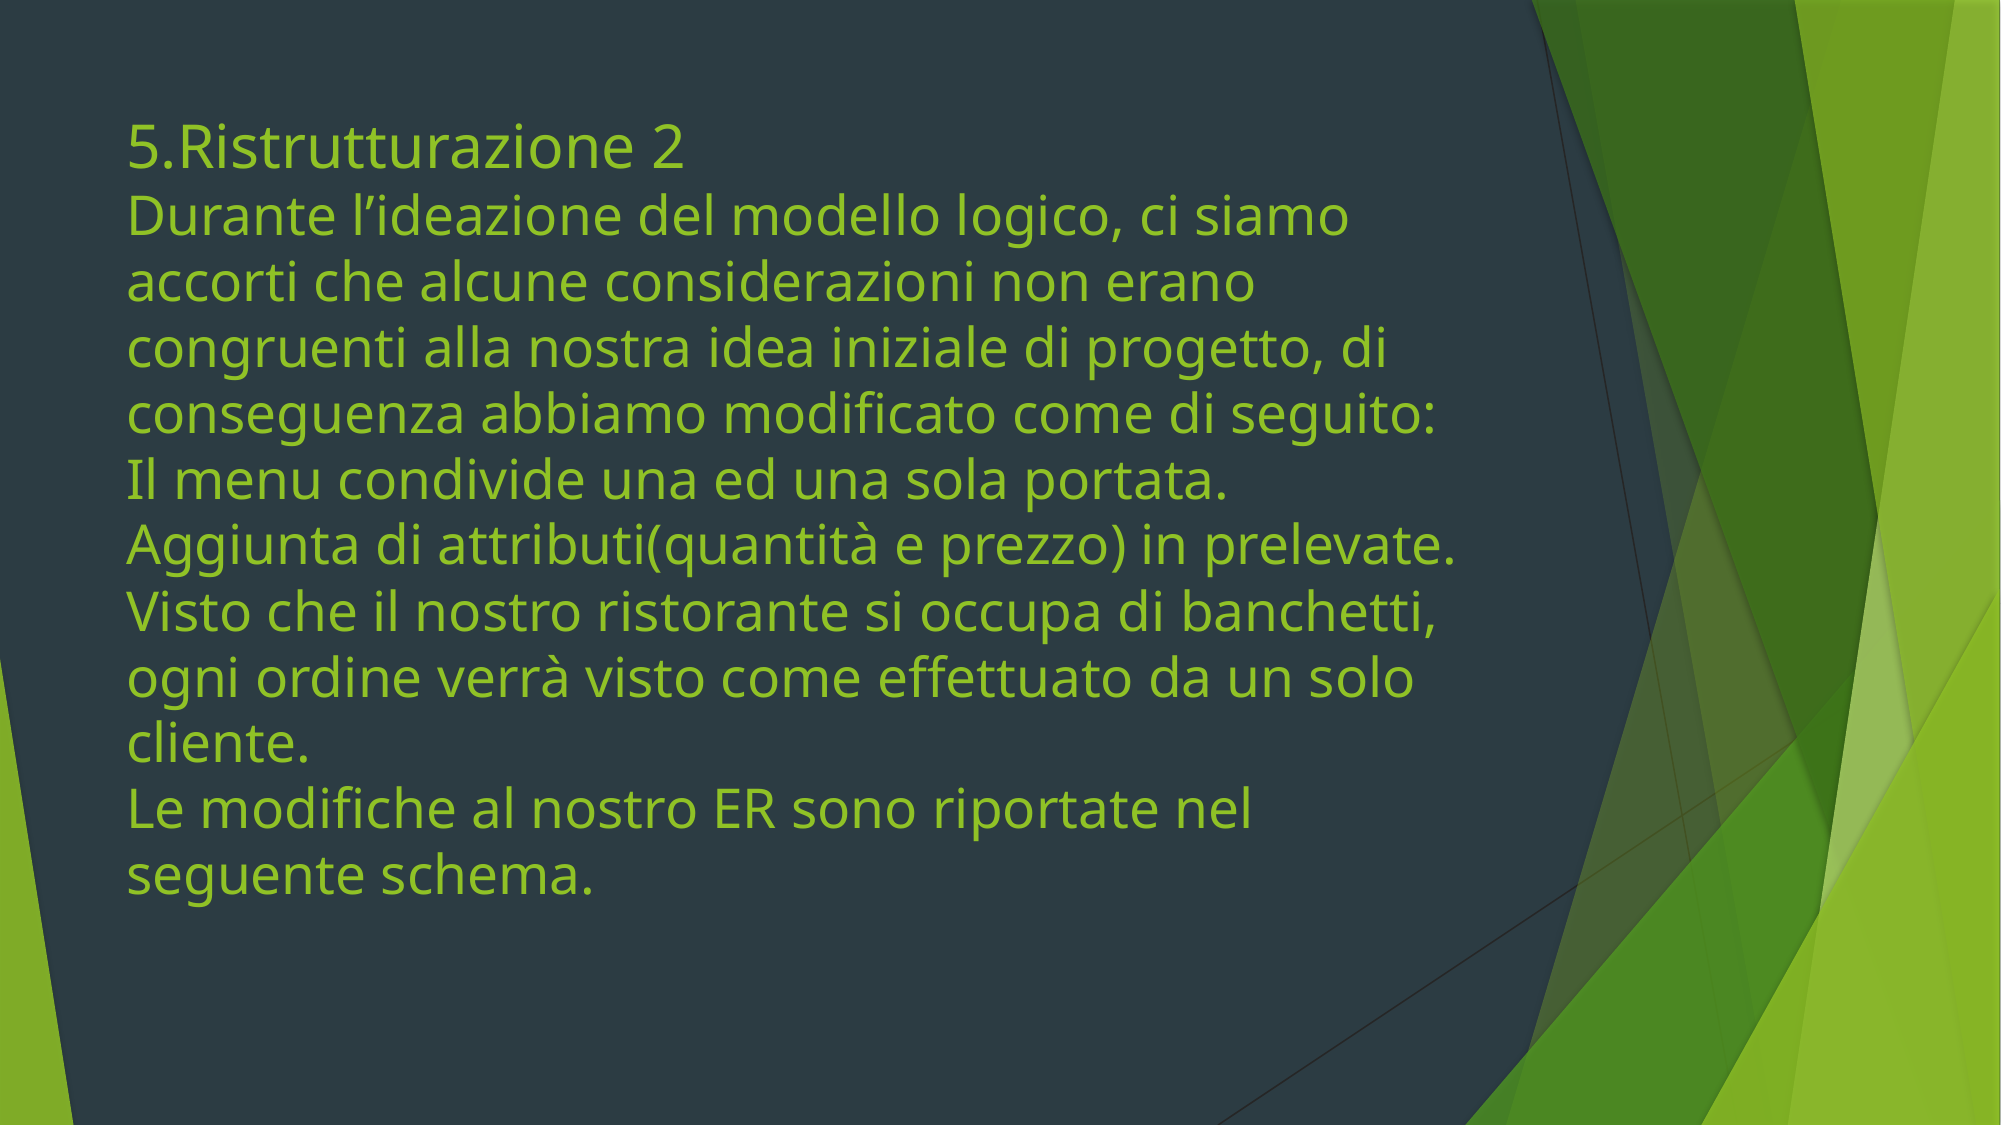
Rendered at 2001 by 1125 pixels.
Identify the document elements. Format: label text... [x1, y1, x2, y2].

title 5.Ristrutturazione 2 Durante l’ideazione del modello logico, ci siamo accorti che alcune considerazioni non erano congruenti alla nostra idea iniziale di progetto, di conseguenza abbiamo modificato come di seguito: Il menu condivide una ed una sola portata. Aggiunta di attributi(quantità e prezzo) in prelevate. Visto che il nostro ristorante si occupa di banchetti, ogni ordine verrà visto come effettuato da un solo cliente. Le modifiche al nostro ER sono riportate nel seguente schema. [111, 99, 1522, 1004]
